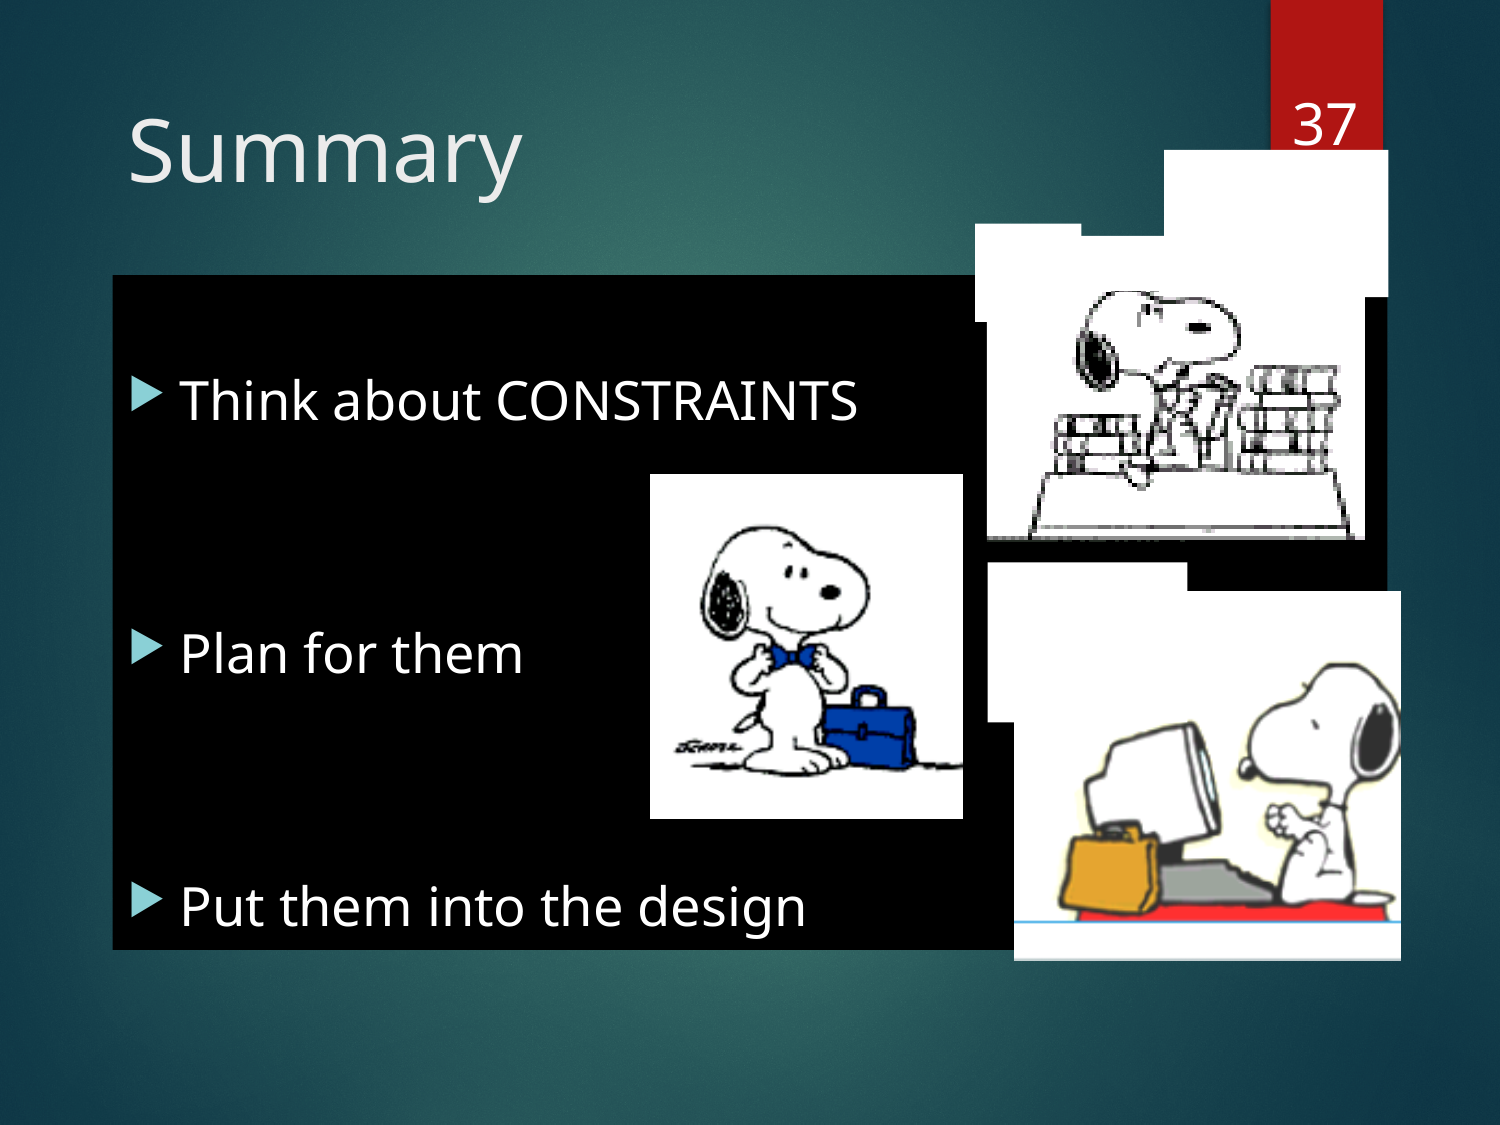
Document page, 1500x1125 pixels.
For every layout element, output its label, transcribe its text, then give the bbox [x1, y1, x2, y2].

title Summary [1378, 87, 1388, 149]
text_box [987, 562, 1401, 961]
title Summary [112, 87, 1273, 275]
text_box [974, 149, 1389, 542]
list Think about CONSTRAINTS Plan for them Put them into the design [112, 275, 1388, 950]
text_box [649, 474, 963, 820]
slide_number 37 [1273, 48, 1378, 148]
